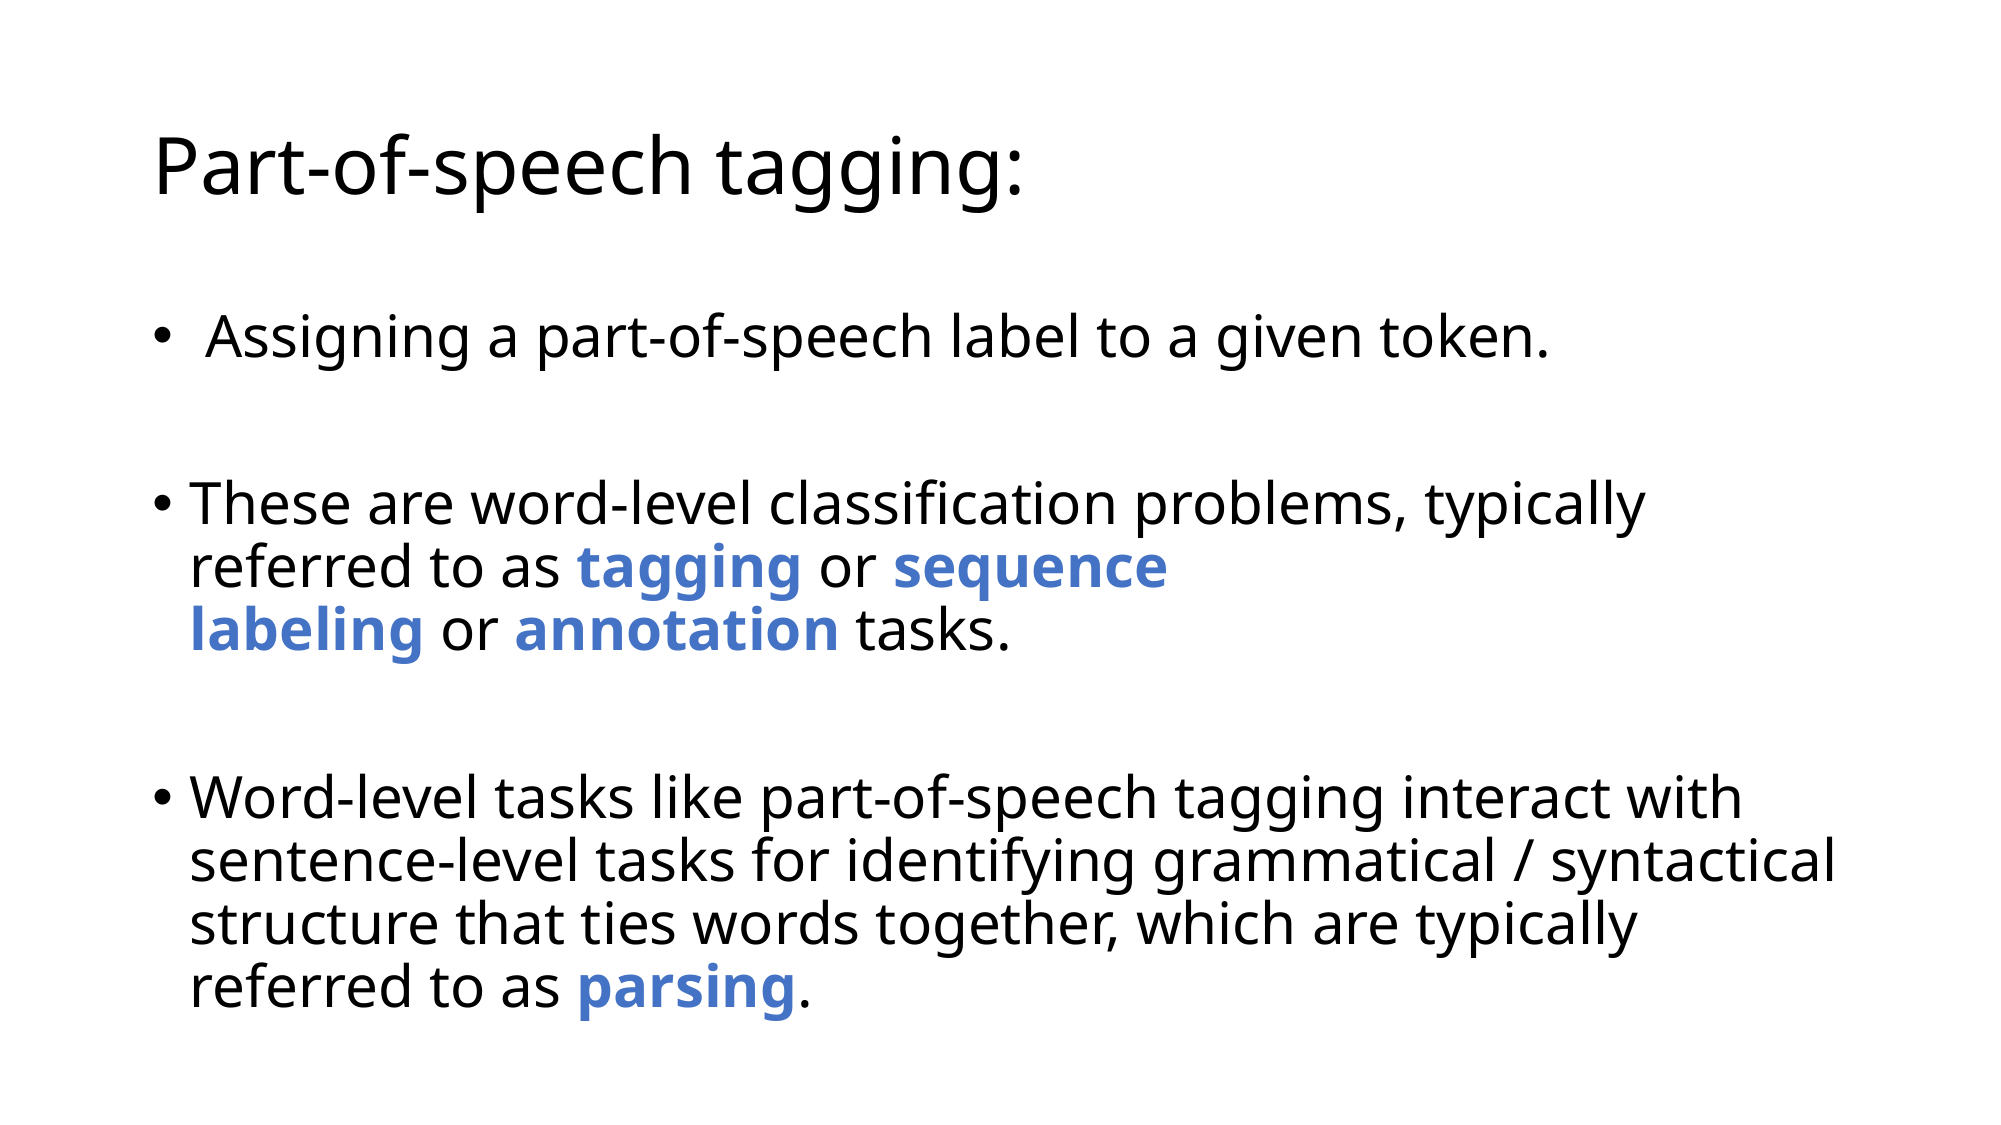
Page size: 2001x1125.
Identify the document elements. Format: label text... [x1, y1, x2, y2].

title Part-of-speech tagging: [137, 59, 1863, 278]
list Assigning a part-of-speech label to a given token. These are word-level classification problems, typically referred to as tagging or sequence labeling or annotation tasks. Word-level tasks like part-of-speech tagging interact with sentence-level tasks for identifying grammatical / syntactical structure that ties words together, which are typically referred to as parsing. [137, 299, 1863, 1014]
